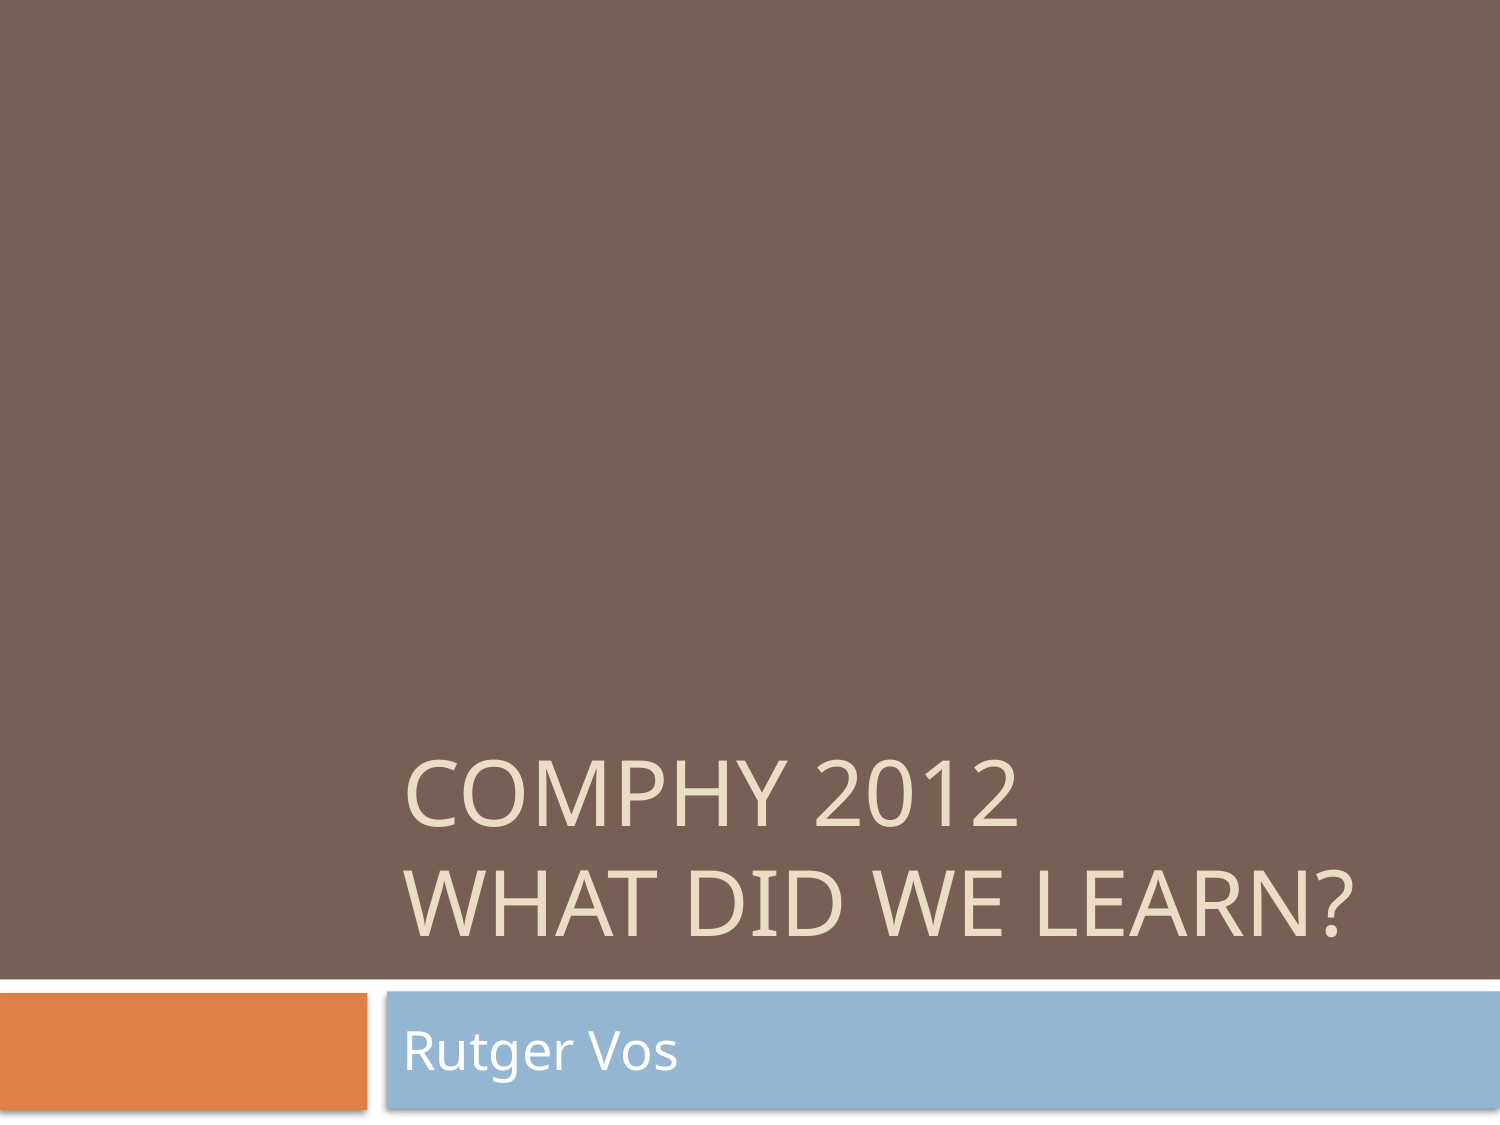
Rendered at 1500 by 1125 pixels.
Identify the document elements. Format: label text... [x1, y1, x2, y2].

title ComPhy 2012 What did we learn? [387, 662, 1450, 963]
subtitle Rutger Vos [387, 992, 1488, 1105]
